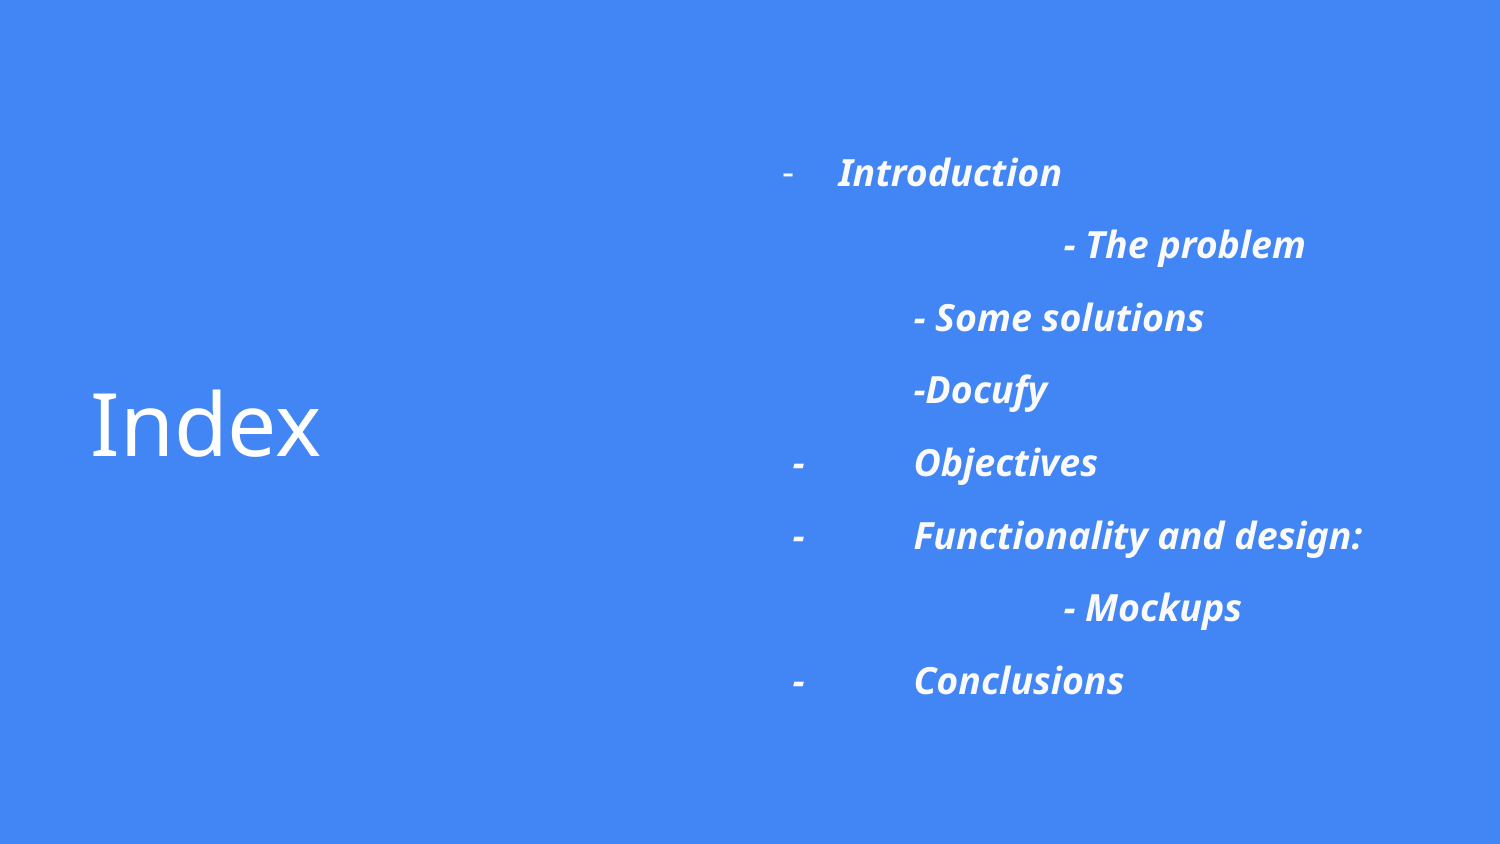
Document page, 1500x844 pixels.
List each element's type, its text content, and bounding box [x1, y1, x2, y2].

text_box Introduction - The problem - Some solutions -Docufy - Objectives - Functionality and design: - Mockups - Conclusions [748, 93, 1425, 750]
title Index [75, 338, 681, 505]
